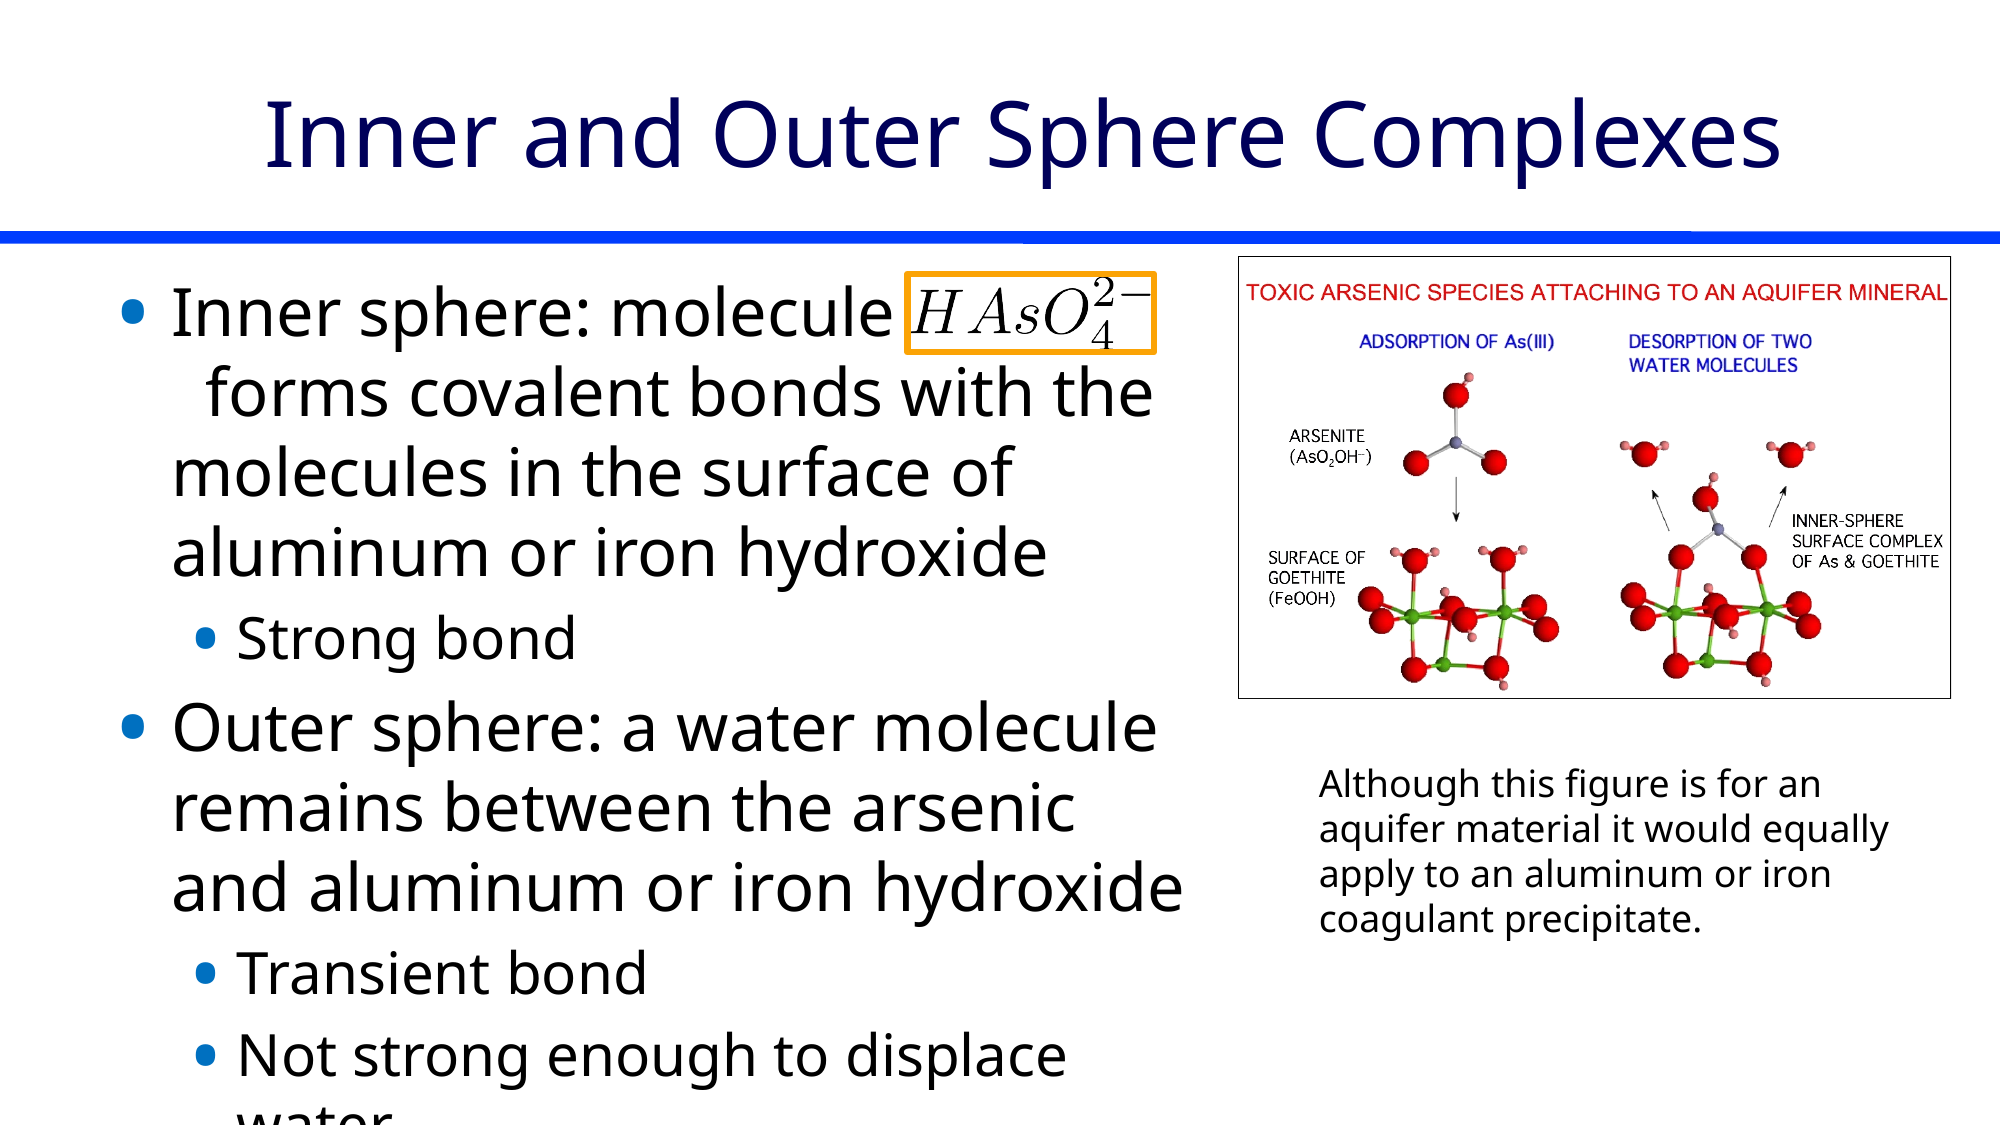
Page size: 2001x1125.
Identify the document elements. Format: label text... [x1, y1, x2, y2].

list Inner sphere: molecule forms covalent bonds with the molecules in the surface of aluminum or iron hydroxide Strong bond Outer sphere: a water molecule remains between the arsenic and aluminum or iron hydroxide Transient bond Not strong enough to displace water [99, 262, 1216, 1006]
text_box Although this figure is for an aquifer material it would equally apply to an aluminum or iron coagulant precipitate. [1303, 772, 1962, 948]
title Inner and Outer Sphere Complexes [99, 37, 1950, 225]
picture [1225, 213, 1962, 765]
picture [910, 276, 1151, 350]
